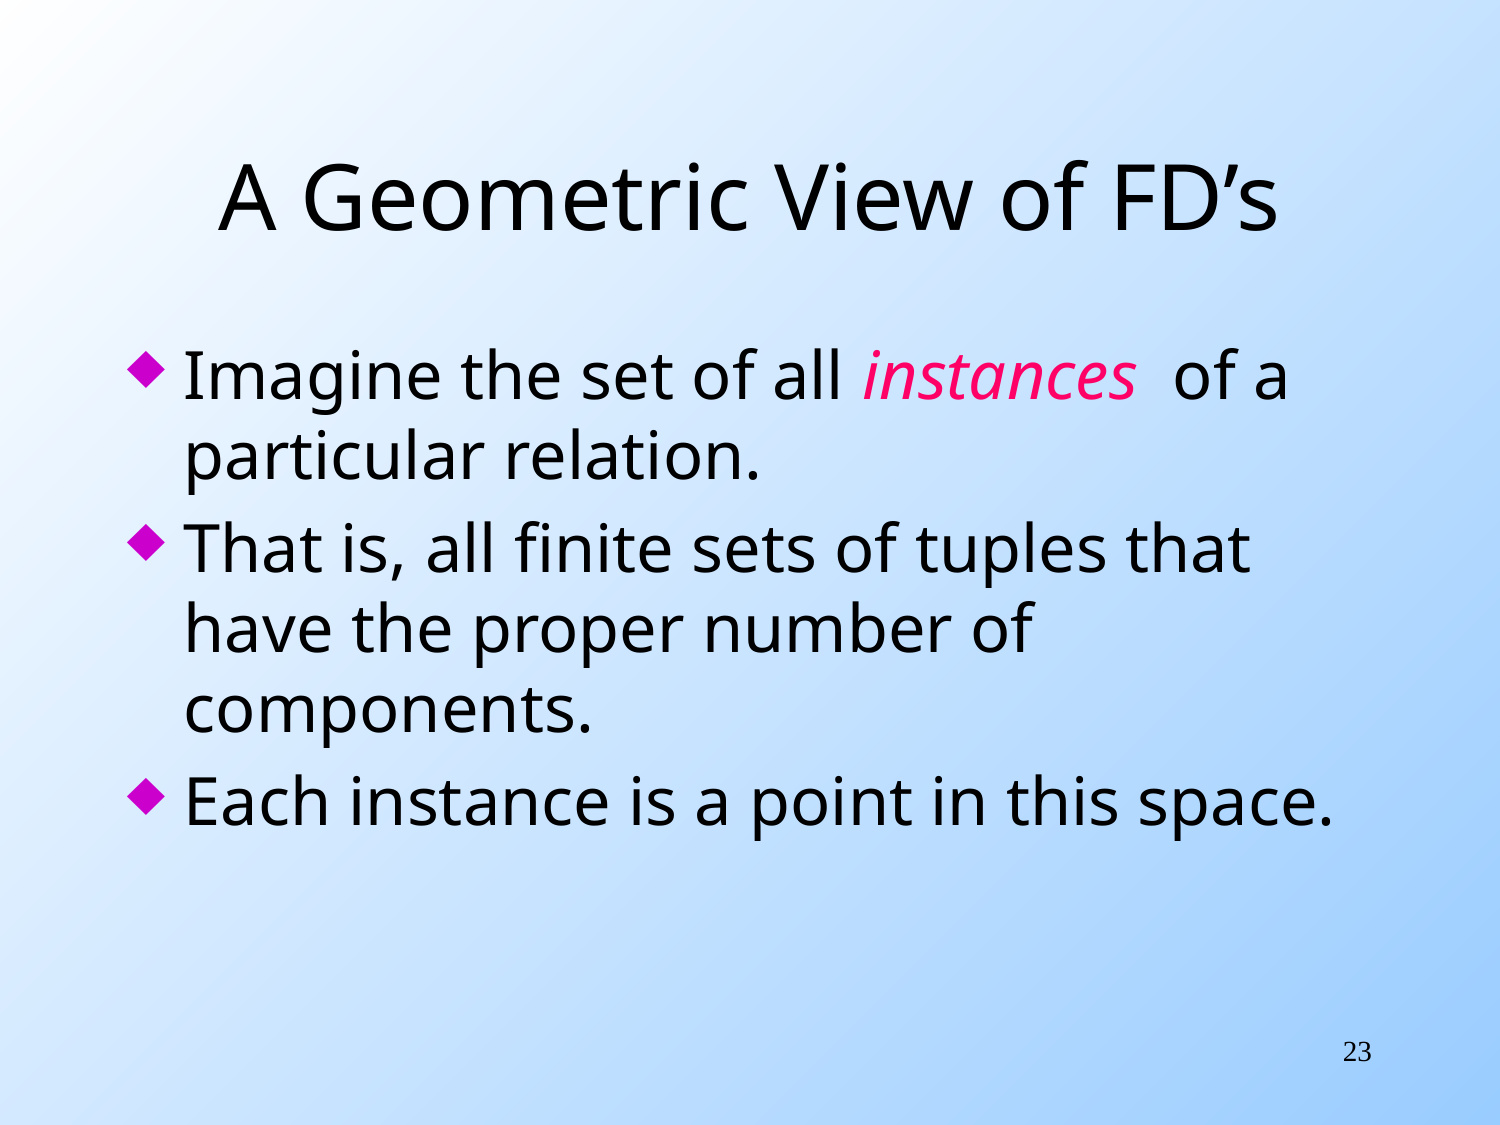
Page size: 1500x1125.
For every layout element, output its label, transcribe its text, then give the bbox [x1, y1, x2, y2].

title A Geometric View of FD’s [112, 99, 1388, 288]
slide_number 23 [1074, 1025, 1388, 1100]
list Imagine the set of all instances of a particular relation. That is, all finite sets of tuples that have the proper number of components. Each instance is a point in this space. [112, 324, 1388, 1000]
